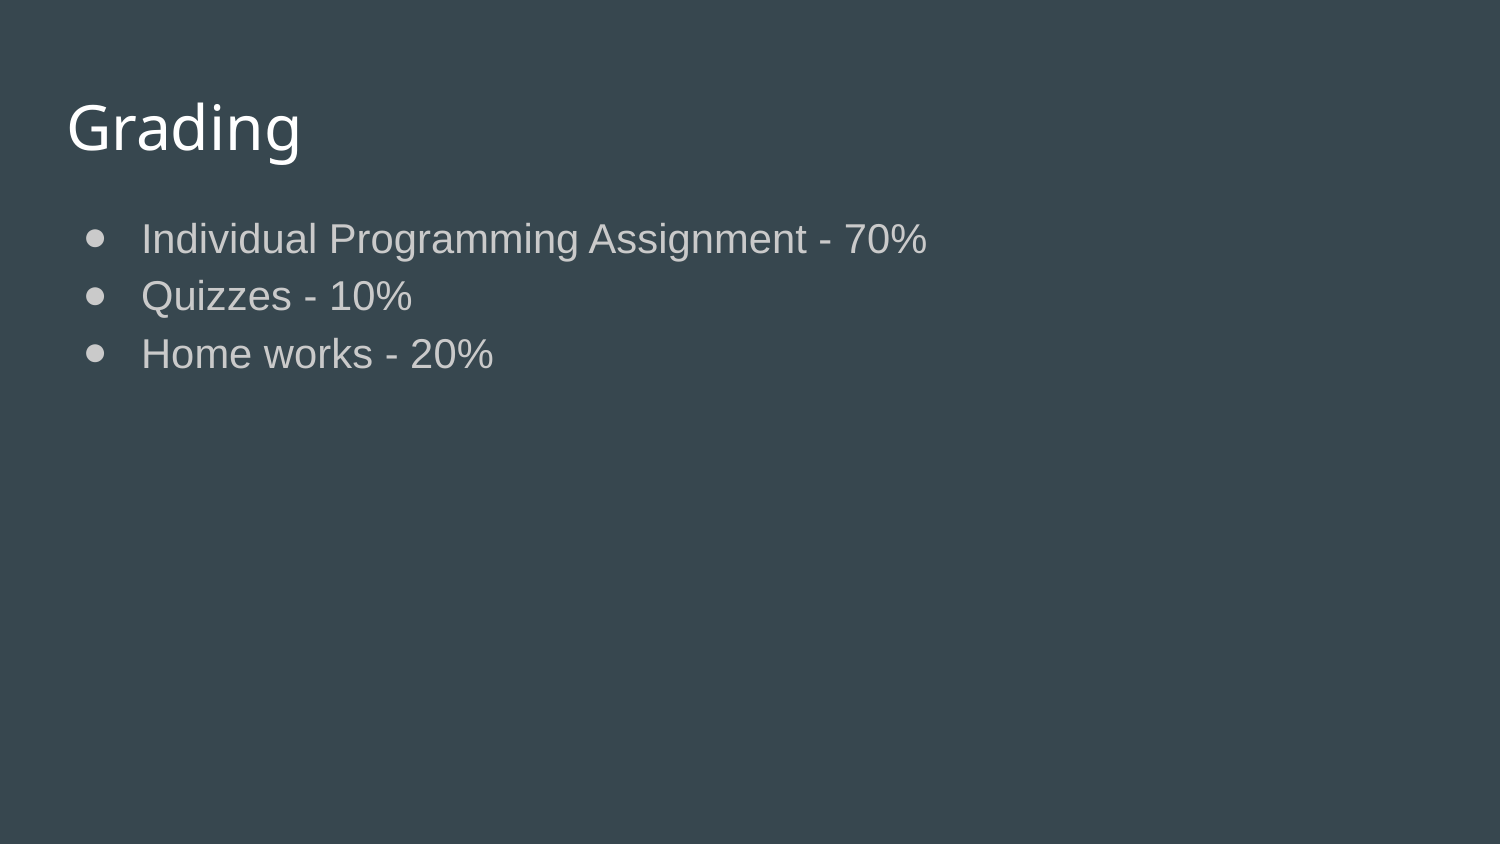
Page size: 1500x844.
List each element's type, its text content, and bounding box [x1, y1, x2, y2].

title Grading [51, 72, 1449, 167]
list Individual Programming Assignment - 70% Quizzes - 10% Home works - 20% [51, 189, 1449, 750]
